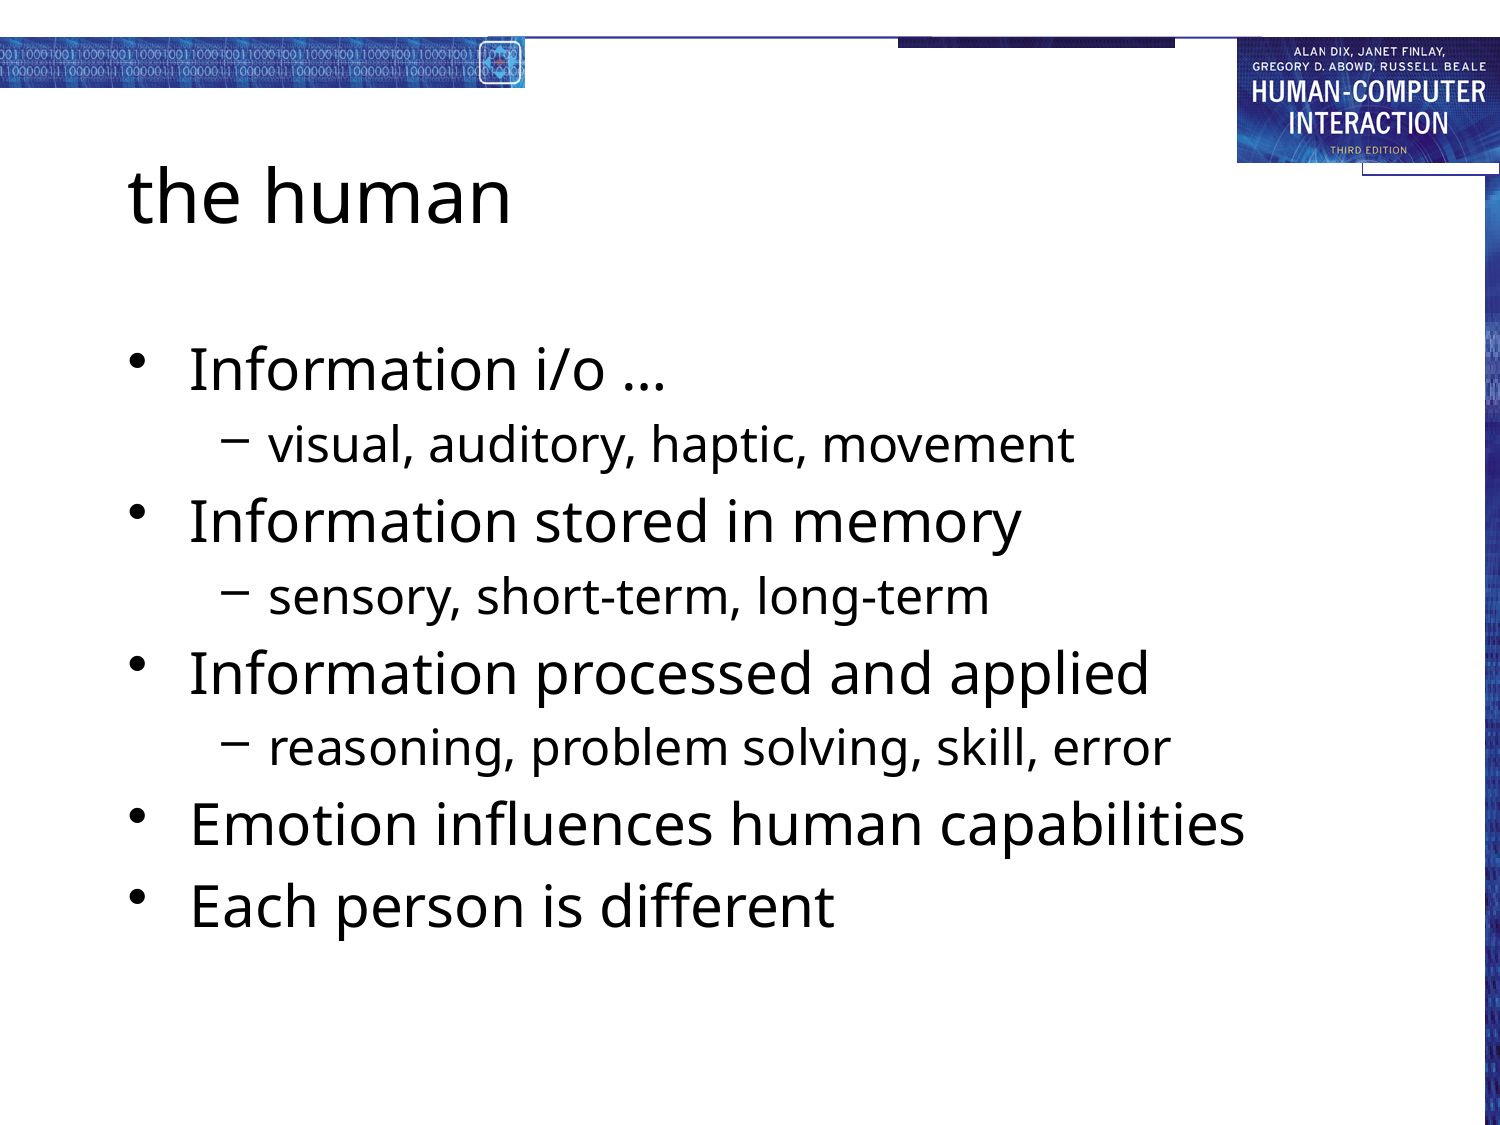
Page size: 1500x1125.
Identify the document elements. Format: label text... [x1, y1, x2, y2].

picture [0, 37, 525, 88]
picture [1237, 37, 1500, 163]
picture [898, 37, 1175, 48]
picture [1485, 176, 1500, 1125]
title the human [112, 99, 1238, 288]
list Information i/o … visual, auditory, haptic, movement Information stored in memory sensory, short-term, long-term Information processed and applied reasoning, problem solving, skill, error Emotion influences human capabilities Each person is different [112, 324, 1388, 1000]
